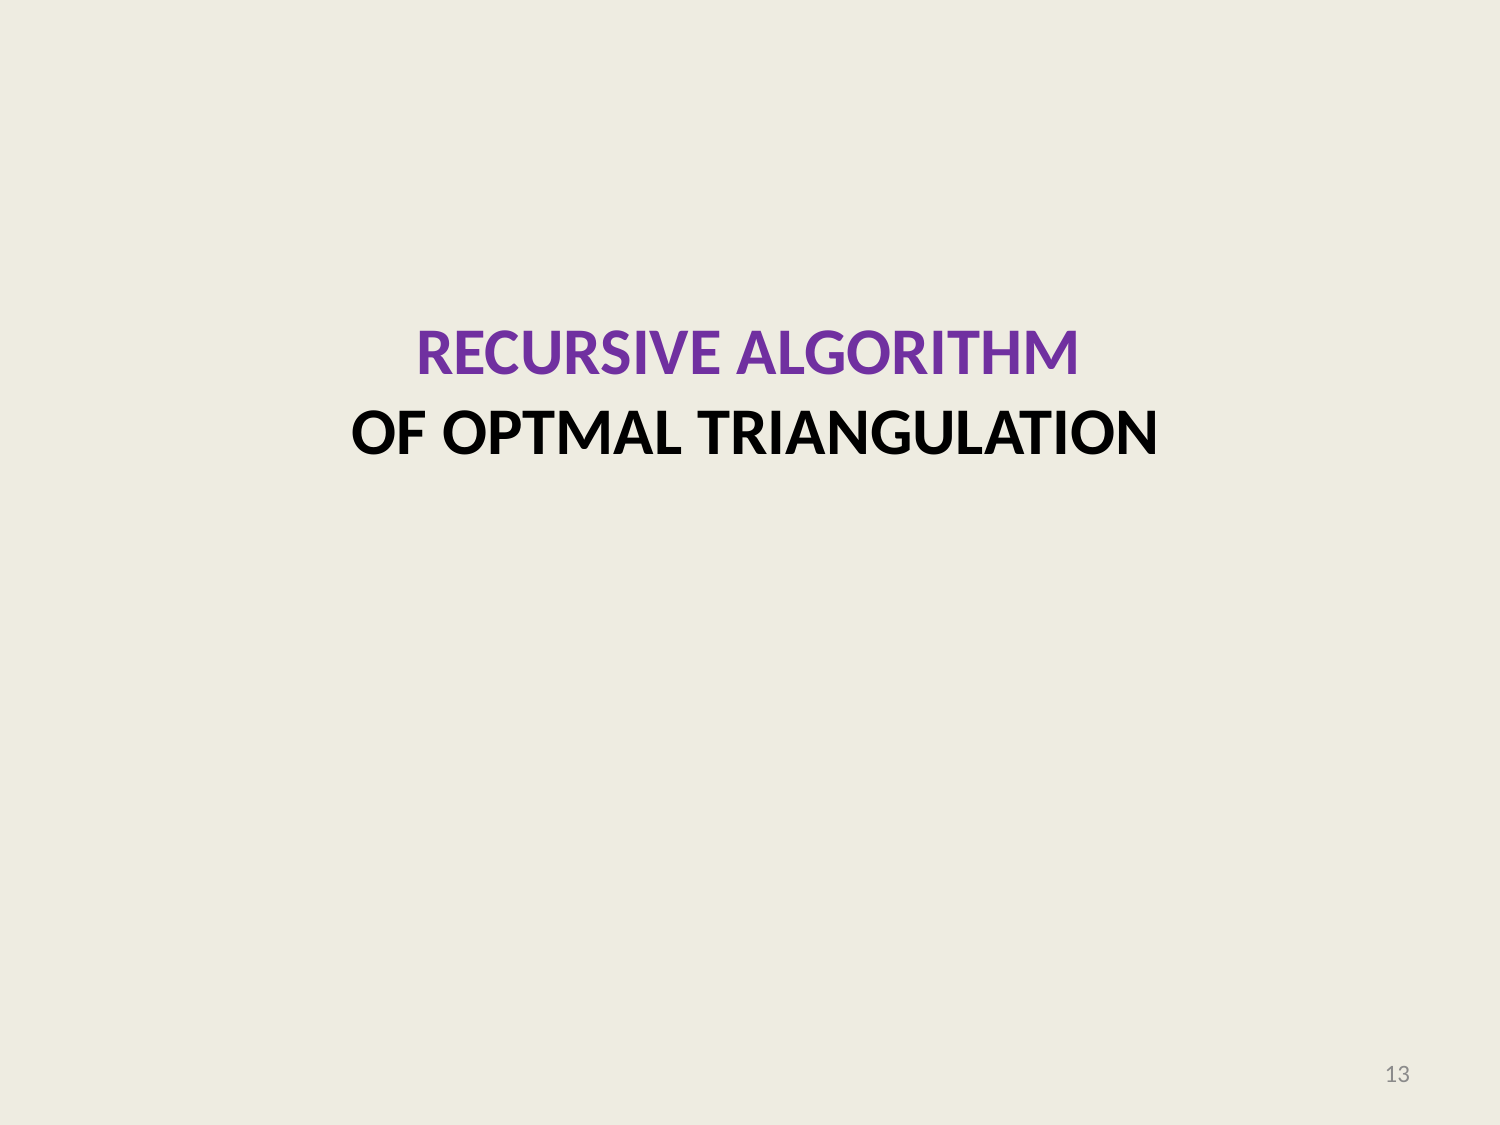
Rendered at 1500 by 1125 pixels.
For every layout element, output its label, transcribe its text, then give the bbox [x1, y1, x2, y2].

slide_number 13 [1074, 1042, 1425, 1103]
title Recursive ALGORITHM of OPTMAL Triangulation [118, 299, 1394, 524]
